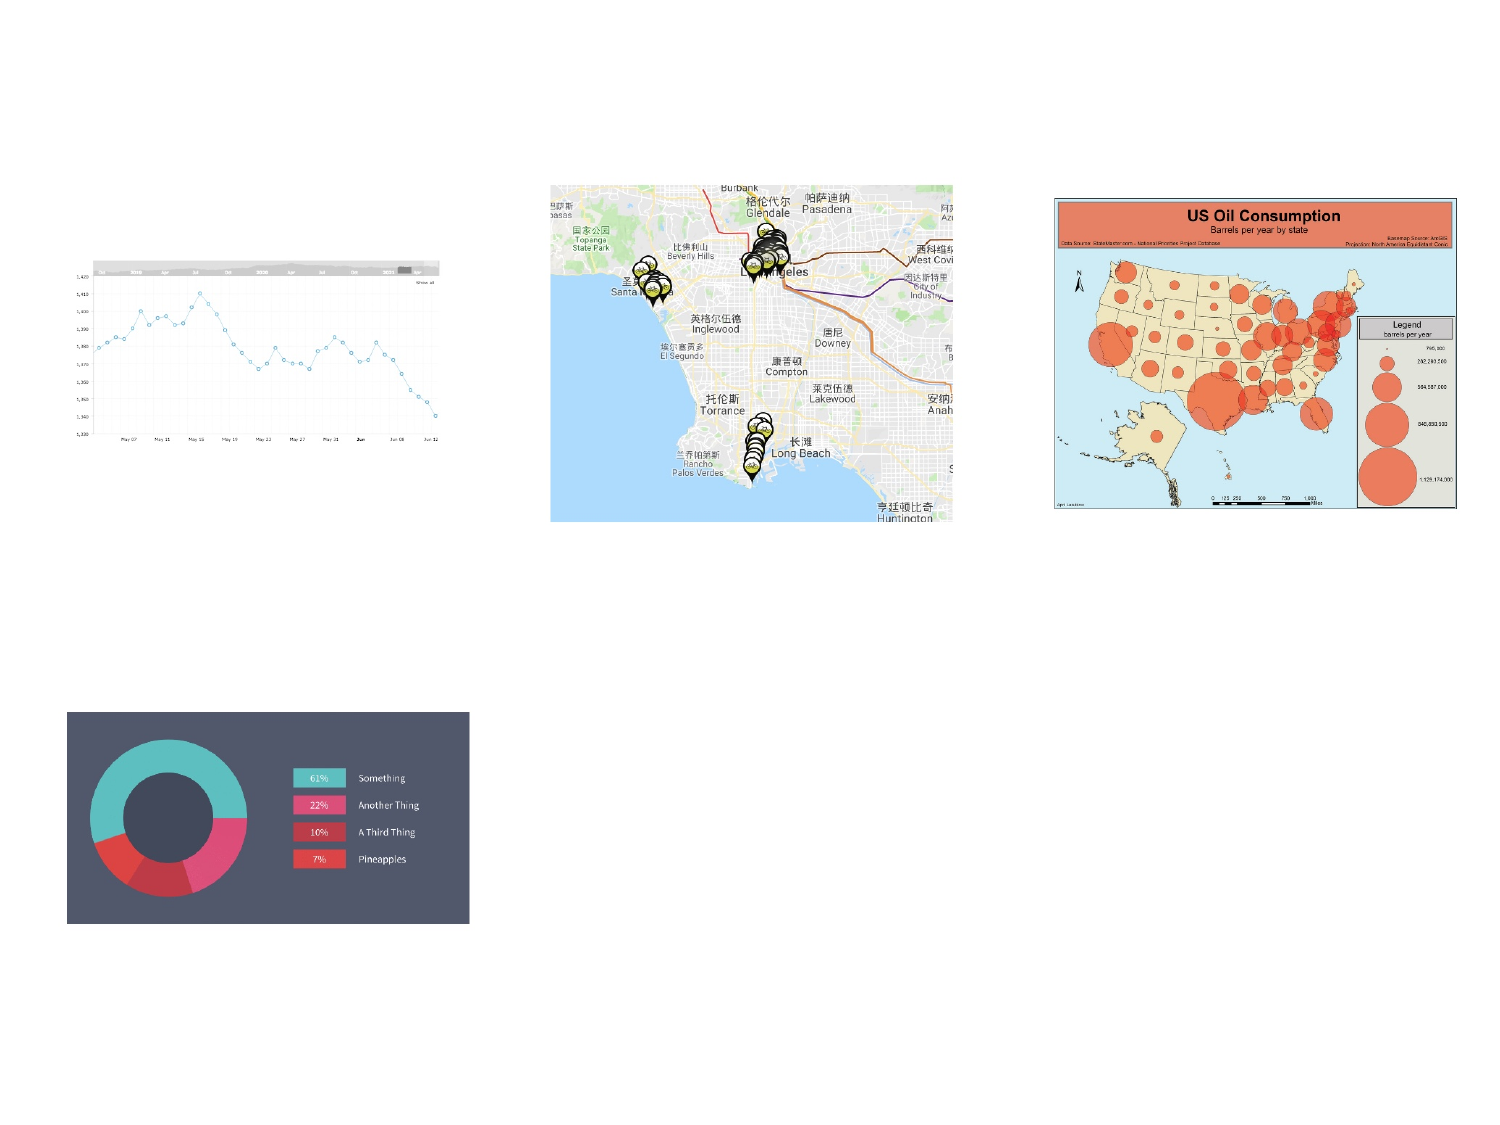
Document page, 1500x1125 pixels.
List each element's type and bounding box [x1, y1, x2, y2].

picture [0, 107, 1500, 1018]
